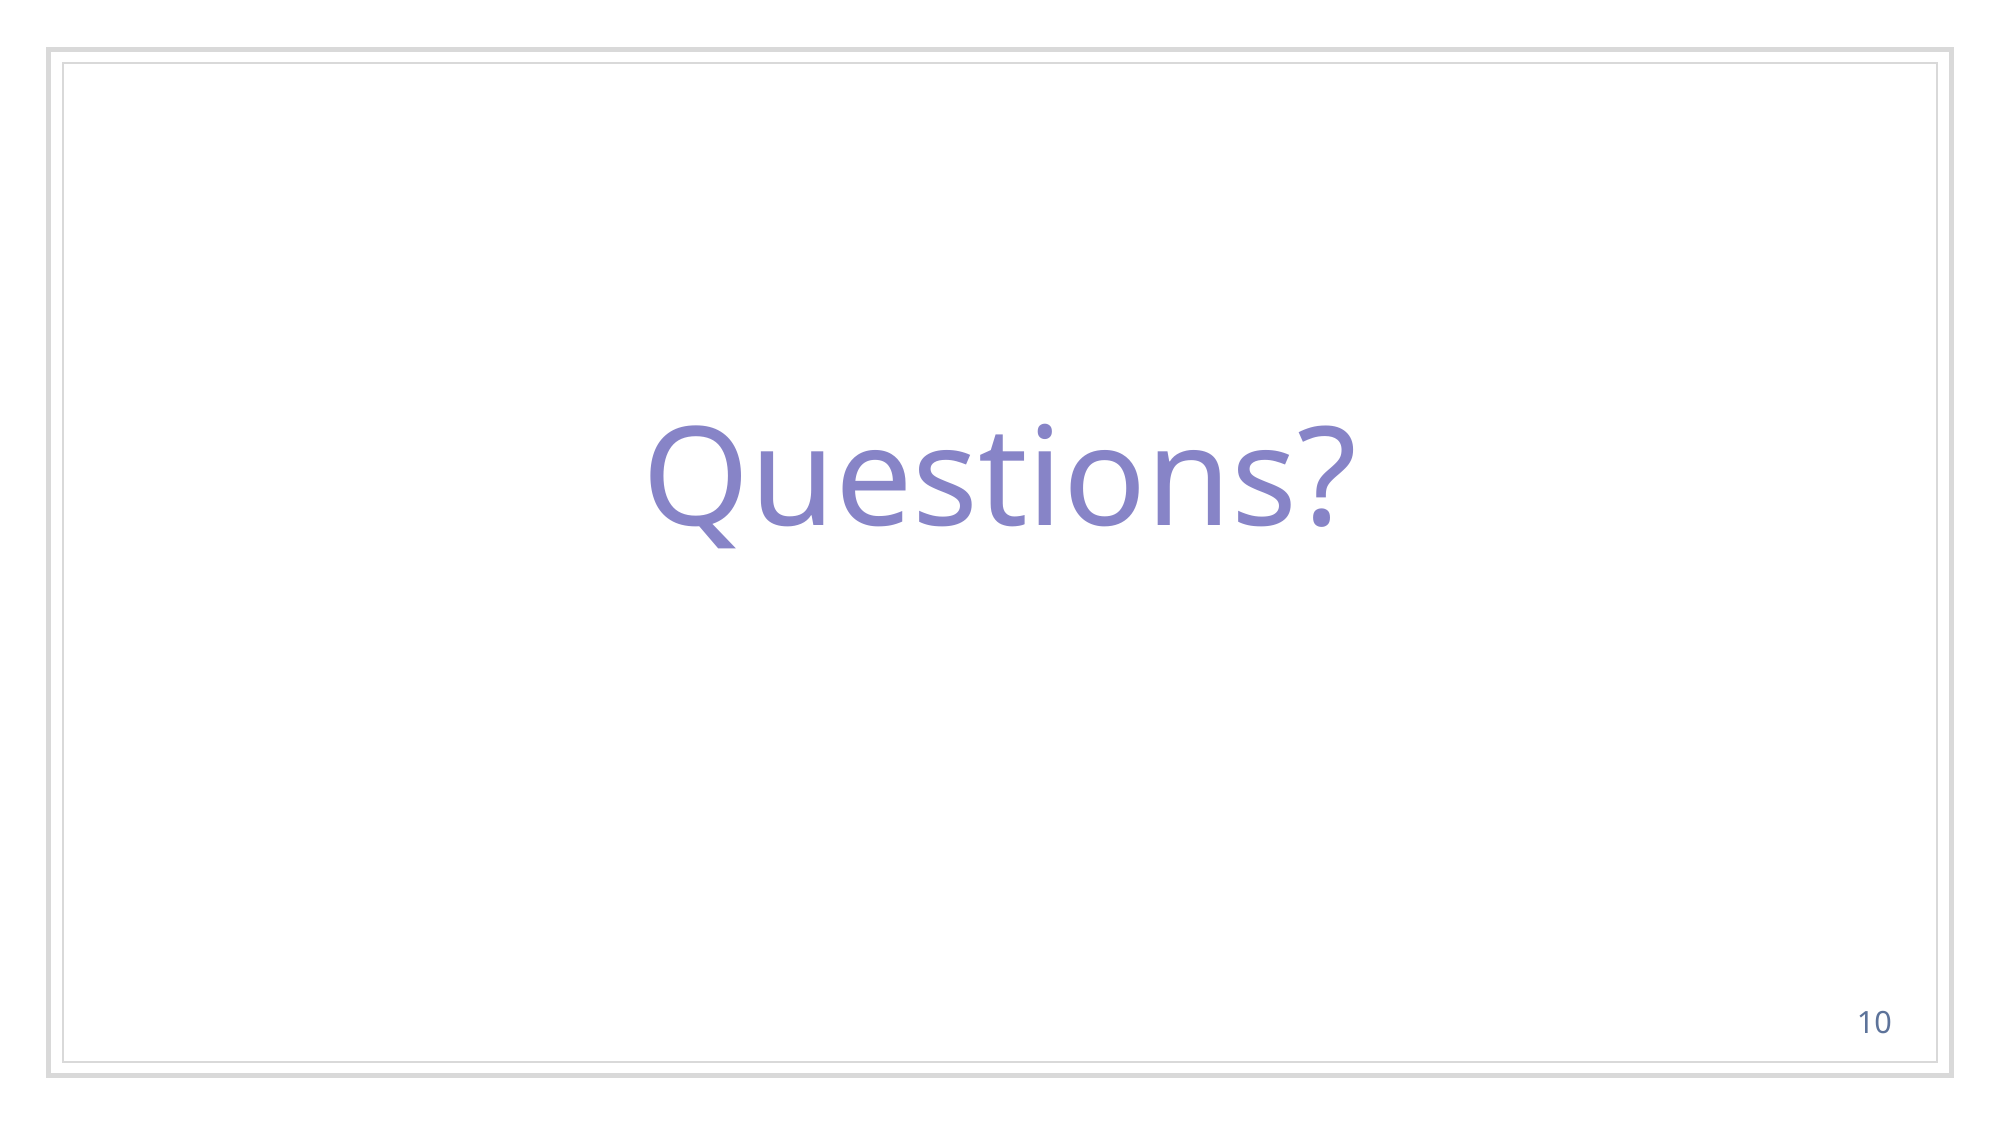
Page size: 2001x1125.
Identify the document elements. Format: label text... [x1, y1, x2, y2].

text_box Questions? [627, 380, 1373, 561]
slide_number 10 [1814, 973, 1935, 1060]
